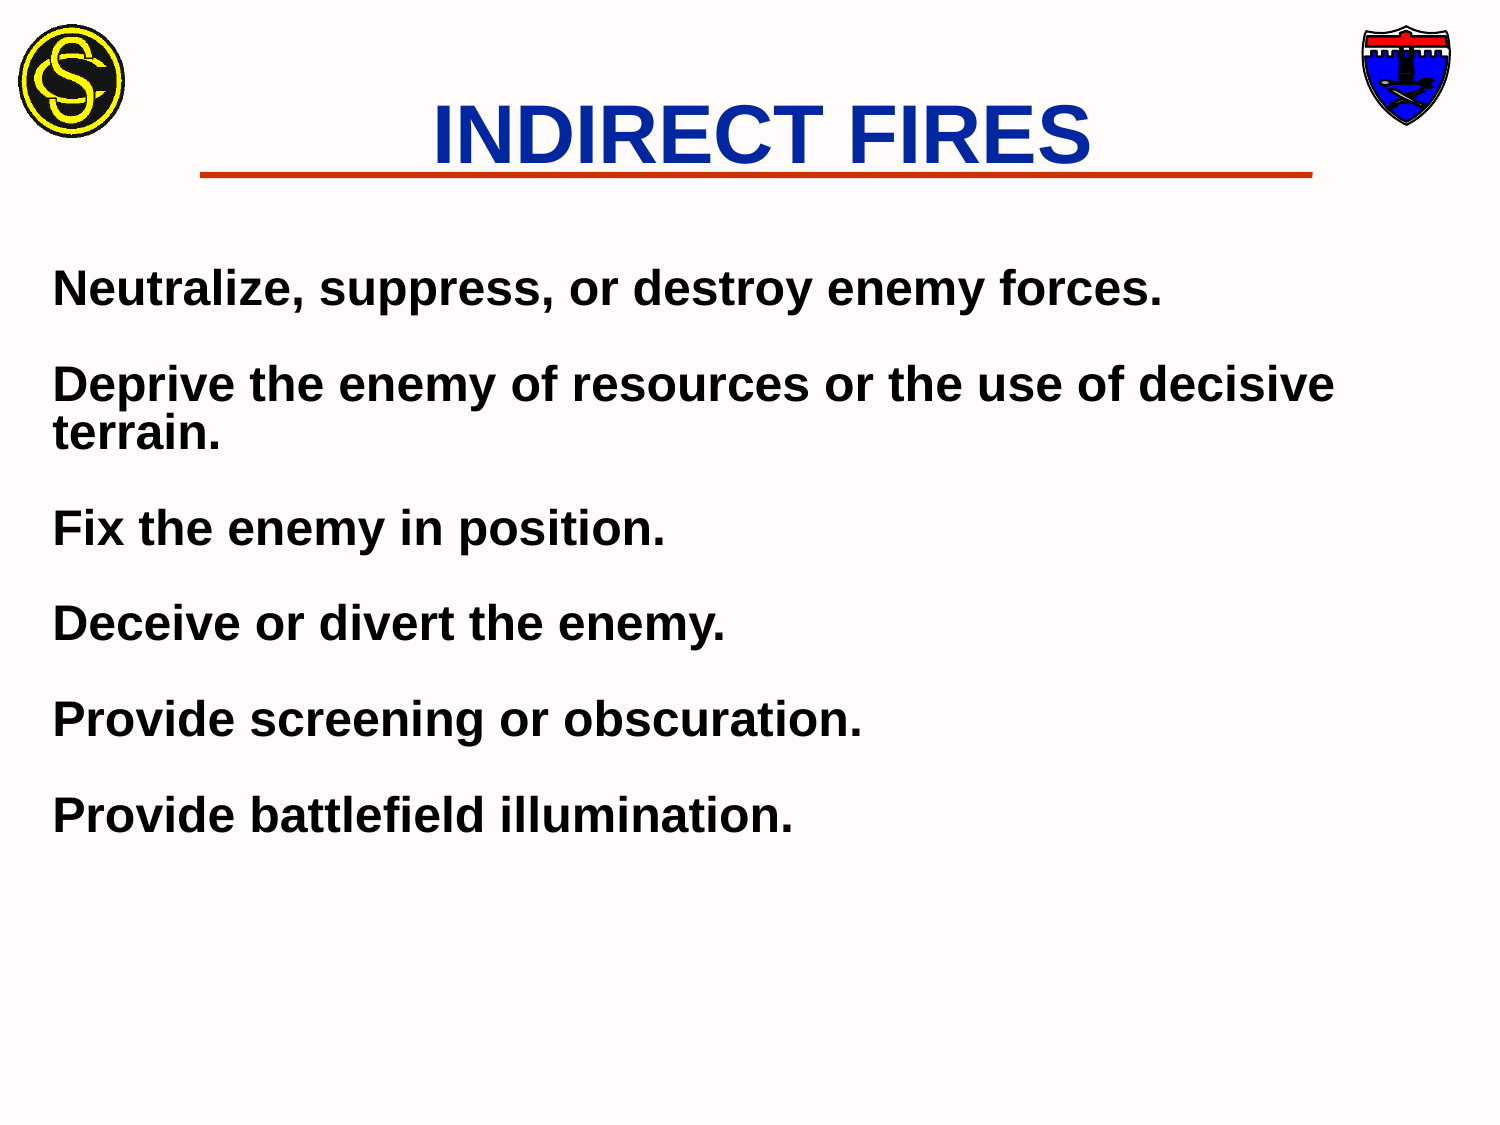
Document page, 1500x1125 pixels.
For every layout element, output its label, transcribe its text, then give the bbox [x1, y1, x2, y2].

picture [18, 24, 125, 138]
text_box INDIRECT FIRES [212, 72, 1313, 188]
text_box Neutralize, suppress, or destroy enemy forces. Deprive the enemy of resources or the use of decisive terrain. Fix the enemy in position. Deceive or divert the enemy. Provide screening or obscuration. Provide battlefield illumination. [37, 259, 1463, 850]
